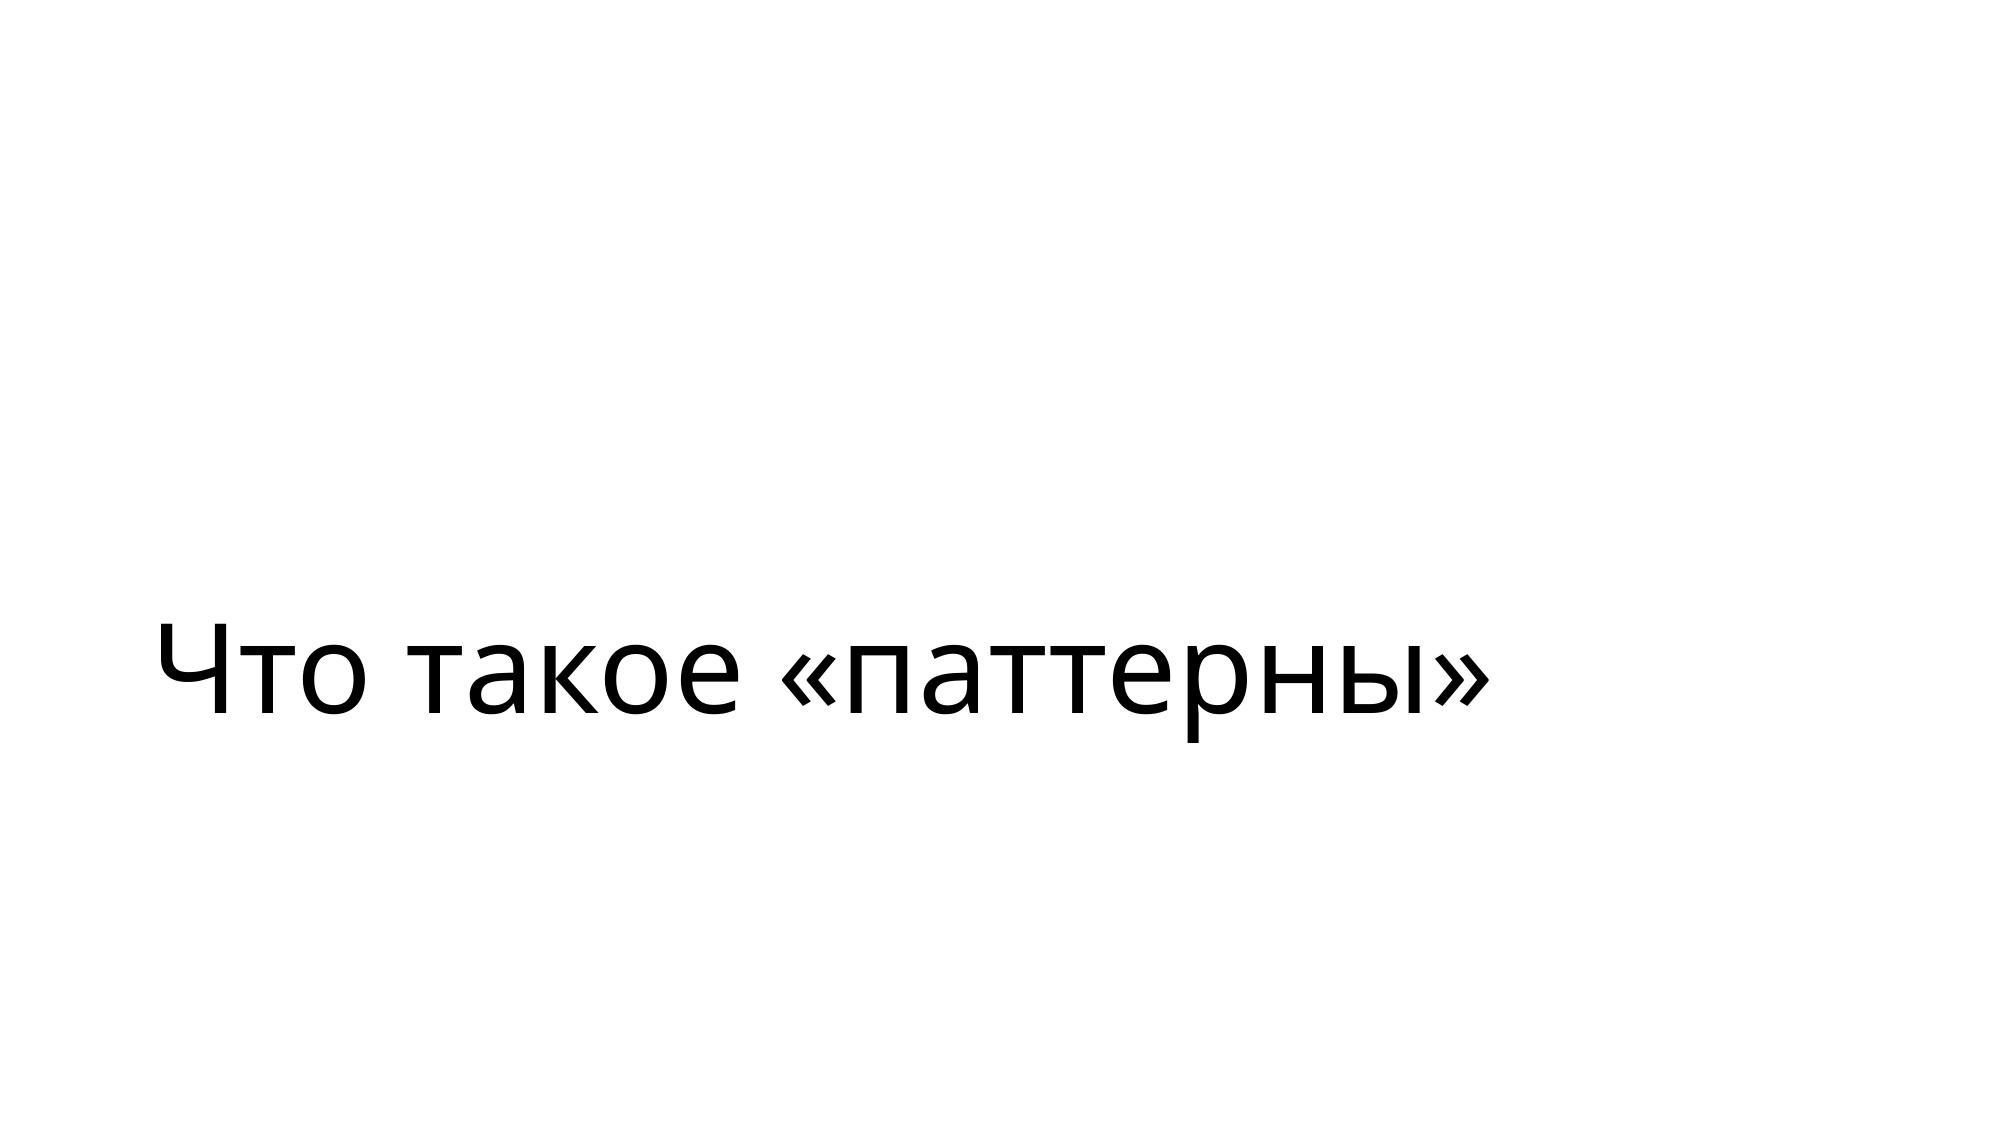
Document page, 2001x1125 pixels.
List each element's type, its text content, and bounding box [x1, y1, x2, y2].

title Что такое «паттерны» [136, 280, 1862, 749]
